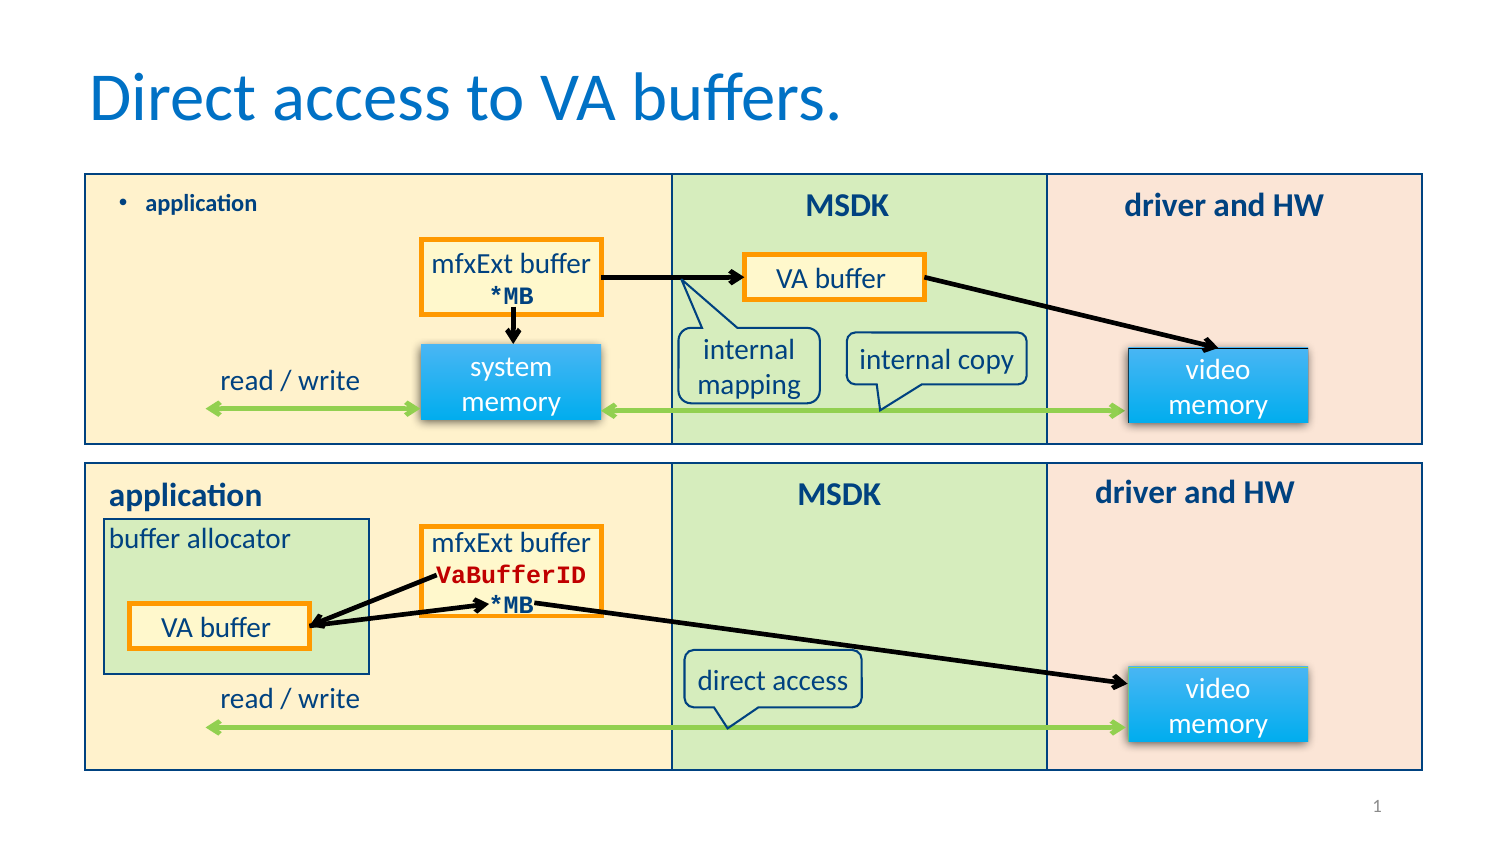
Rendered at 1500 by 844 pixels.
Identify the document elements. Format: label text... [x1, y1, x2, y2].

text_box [84, 174, 1422, 445]
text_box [924, 277, 1219, 348]
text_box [534, 602, 1128, 684]
title Direct access to VA buffers. [74, 50, 1425, 147]
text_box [309, 574, 437, 603]
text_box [309, 603, 489, 626]
slide_number 1 [1059, 782, 1397, 827]
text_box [84, 462, 1422, 771]
